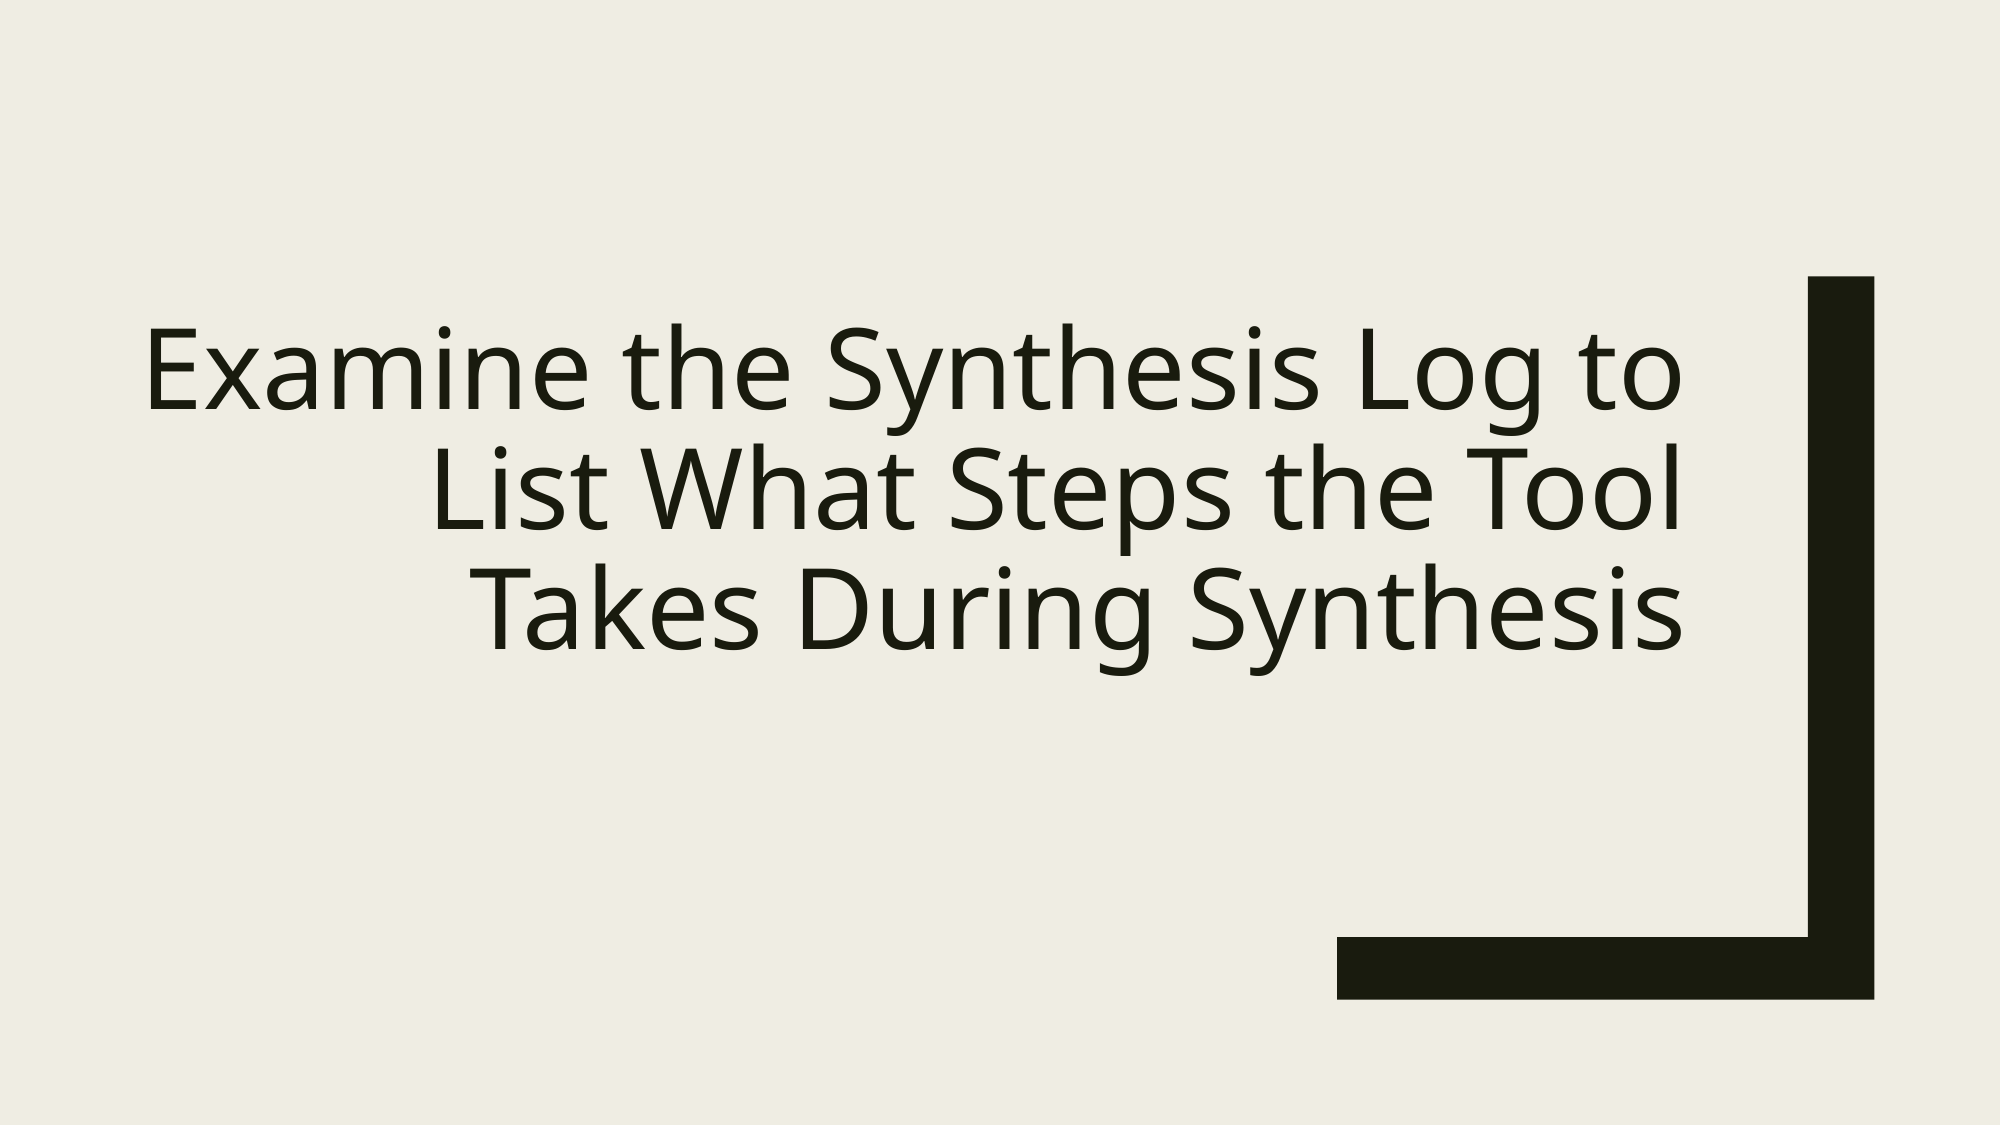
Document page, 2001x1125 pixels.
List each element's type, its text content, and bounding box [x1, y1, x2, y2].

title Examine the Synthesis Log to List What Steps the Tool Takes During Synthesis [125, 213, 1703, 682]
